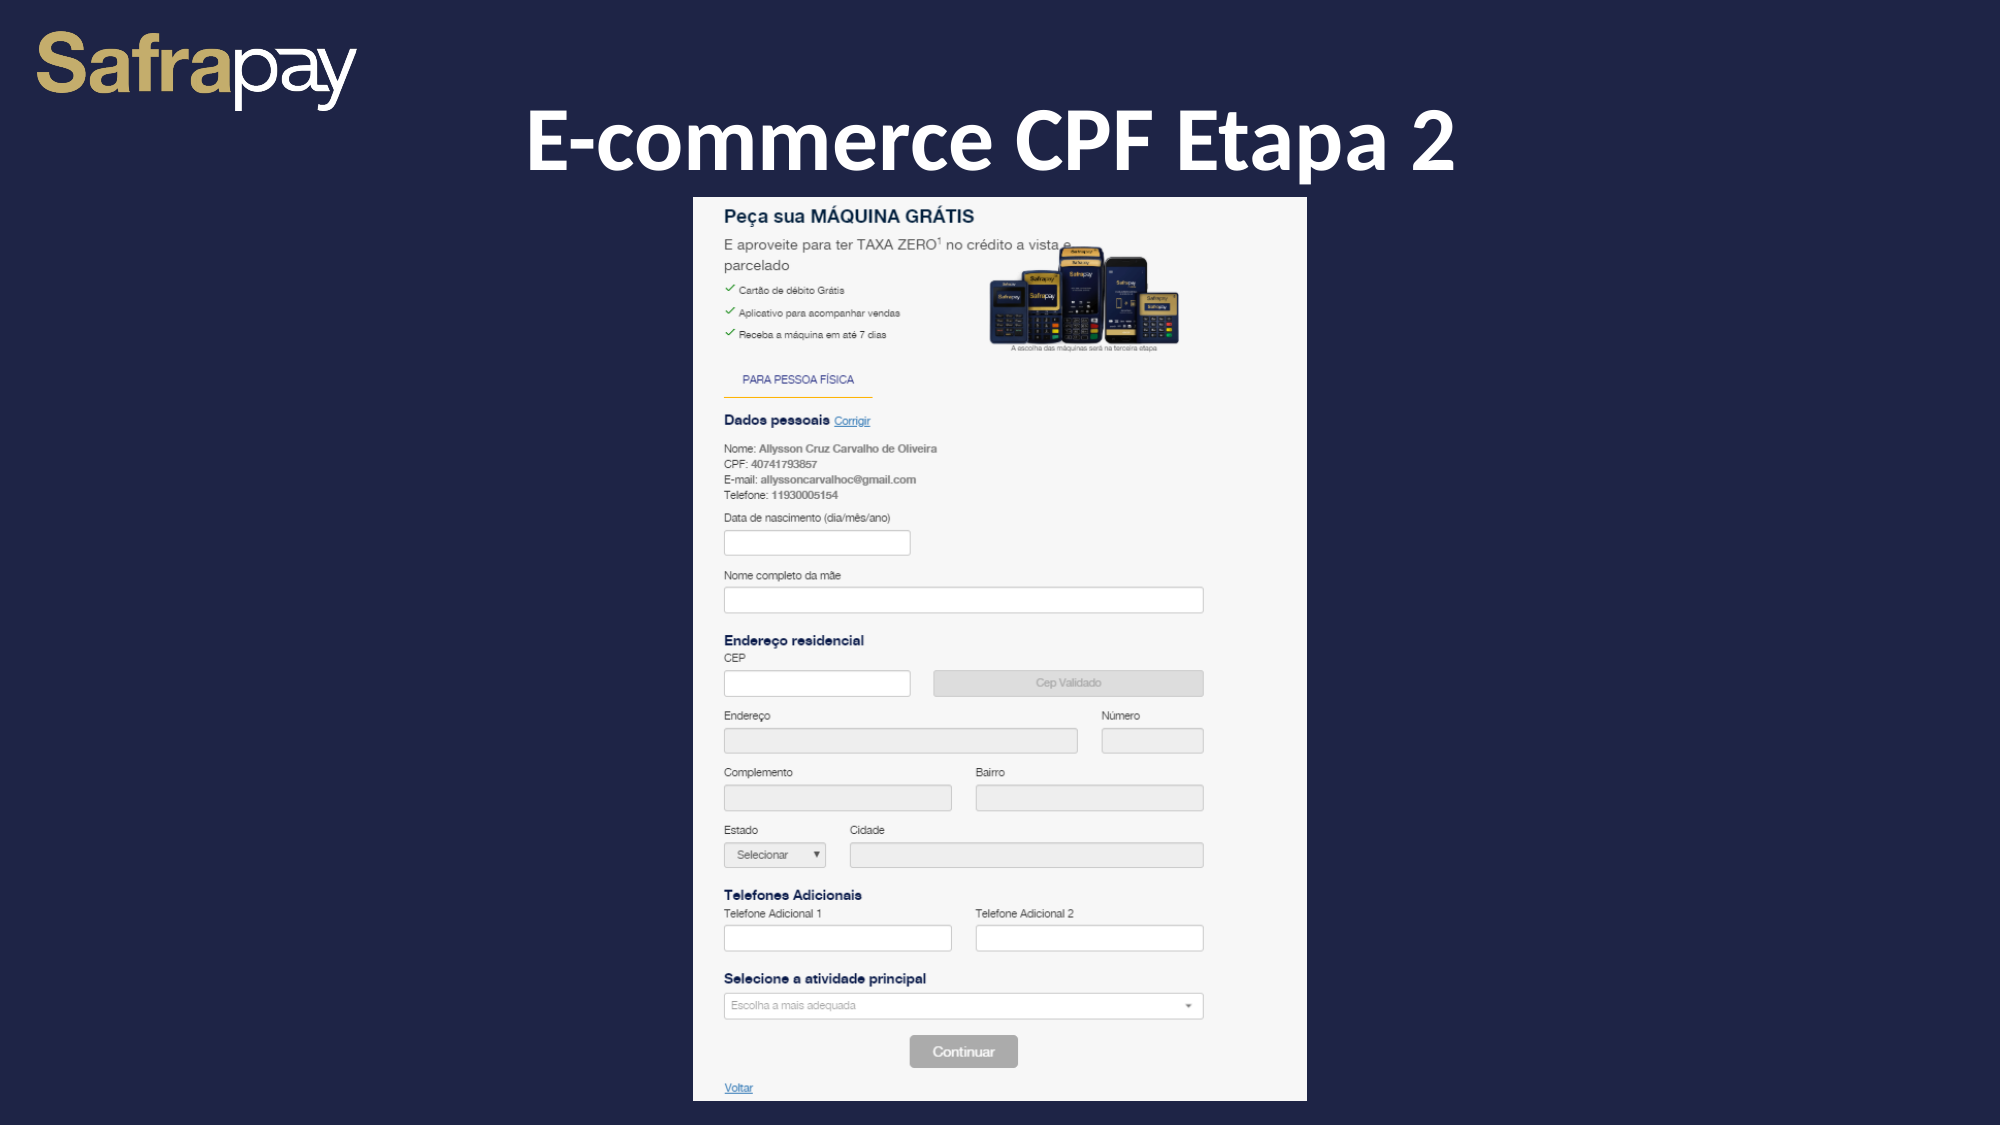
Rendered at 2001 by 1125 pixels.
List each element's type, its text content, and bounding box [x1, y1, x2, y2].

text_box E-commerce CPF Etapa 2 [510, 71, 1490, 196]
picture [37, 31, 357, 111]
picture [693, 197, 1307, 1101]
